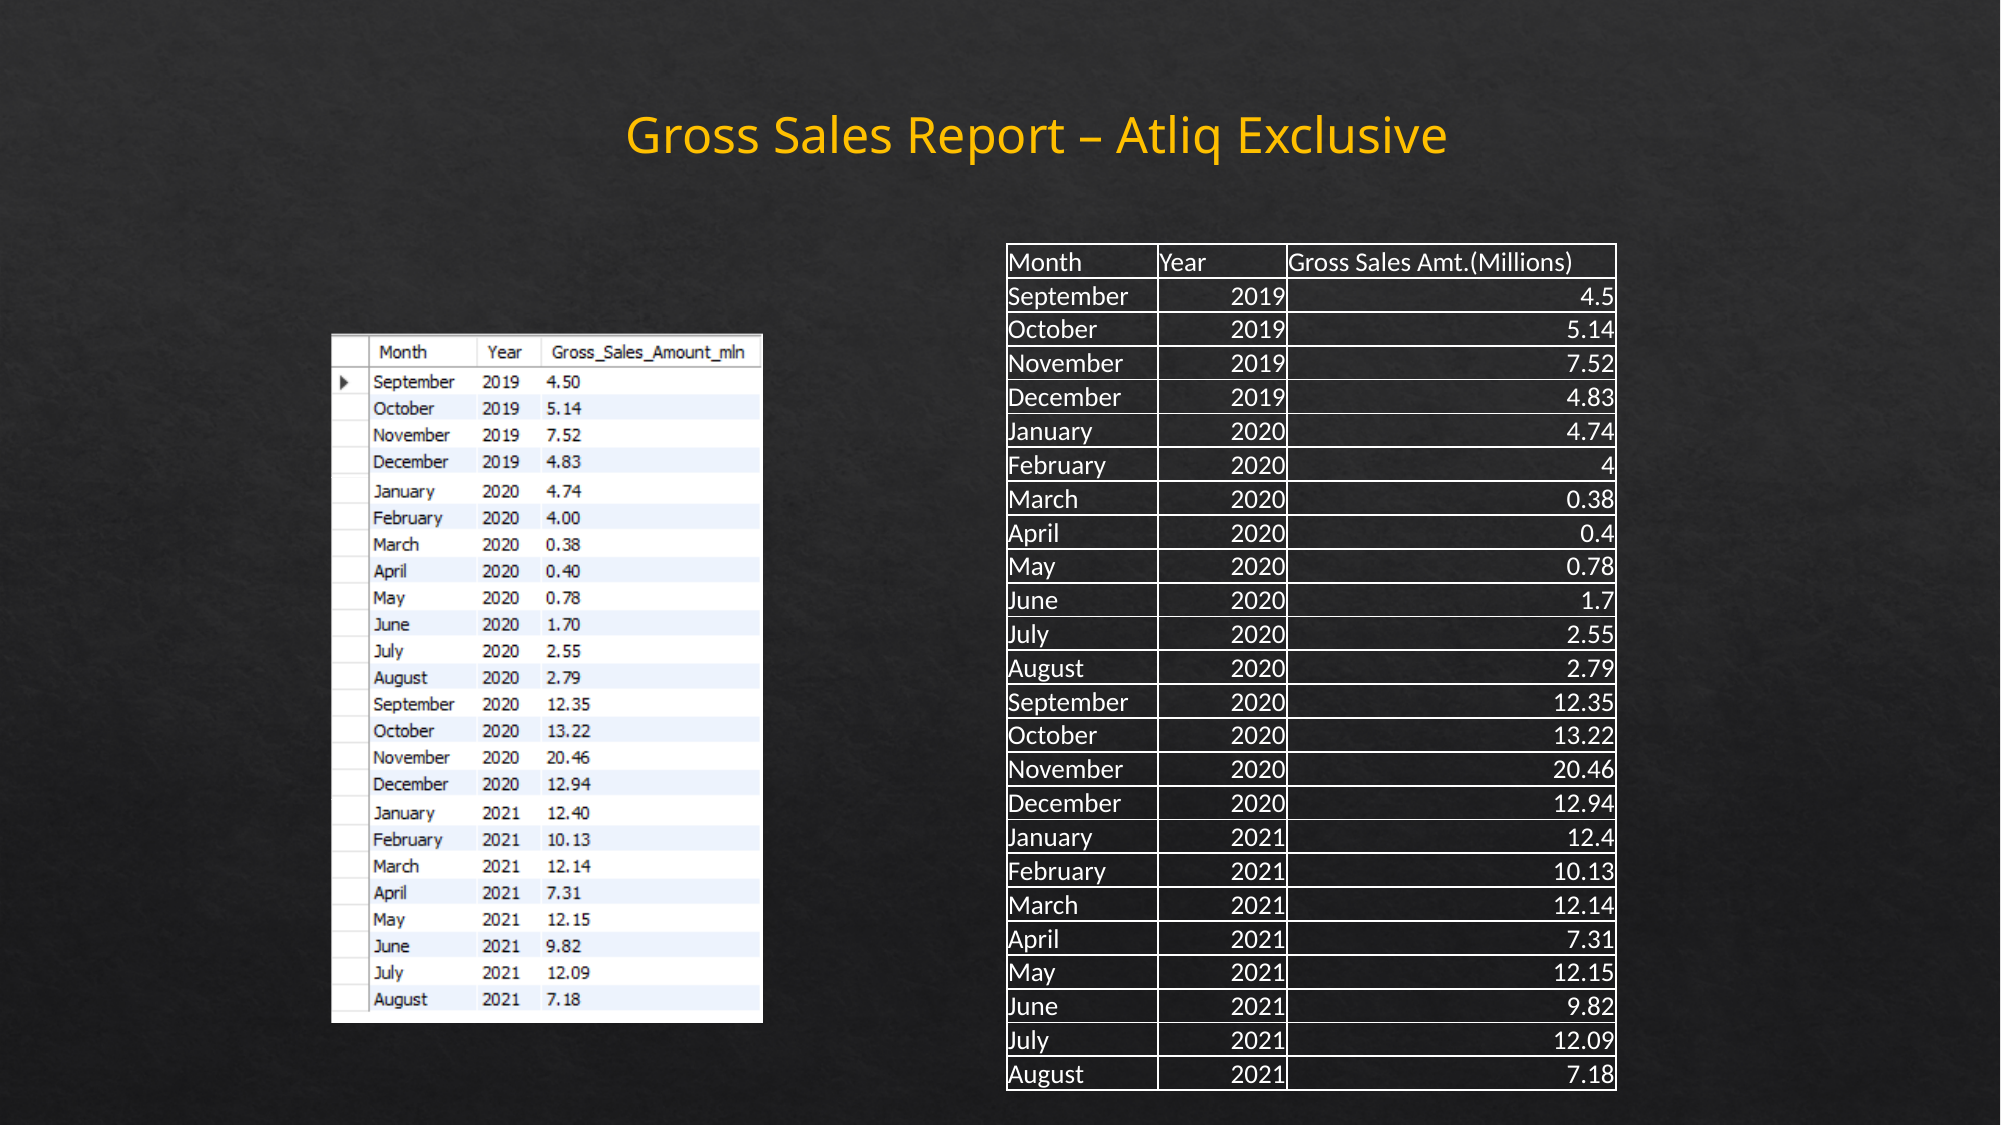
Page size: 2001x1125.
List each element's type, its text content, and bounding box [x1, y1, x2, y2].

table_cell July [1008, 617, 1157, 649]
table_cell 2020 [1159, 482, 1286, 514]
table_cell January [1008, 820, 1157, 852]
table_cell 0.4 [1288, 516, 1615, 548]
table_cell 2.55 [1288, 617, 1615, 649]
table_cell 2020 [1159, 516, 1286, 548]
table_cell 2020 [1159, 550, 1286, 582]
table_cell 0.38 [1288, 482, 1615, 514]
table_cell 2021 [1159, 888, 1286, 920]
table_cell December [1008, 787, 1157, 819]
table_cell July [1008, 1023, 1157, 1055]
table_cell December [1008, 380, 1157, 413]
table_cell 2021 [1159, 922, 1286, 954]
table_cell March [1008, 482, 1157, 514]
table_cell 0.78 [1288, 550, 1615, 582]
table_cell March [1008, 888, 1157, 920]
table_cell 20.46 [1288, 753, 1615, 785]
table_cell October [1008, 313, 1157, 345]
table_cell February [1008, 448, 1157, 480]
table_cell 12.14 [1288, 888, 1615, 920]
table_cell May [1008, 550, 1157, 582]
table_cell 2021 [1159, 956, 1286, 988]
table_cell April [1008, 922, 1157, 954]
table_cell April [1008, 516, 1157, 548]
table_cell 12.35 [1288, 685, 1615, 717]
table_cell January [1008, 414, 1157, 446]
table_cell 2019 [1159, 380, 1286, 413]
table_cell November [1008, 753, 1157, 785]
table_cell 12.94 [1288, 787, 1615, 819]
table_cell 7.31 [1288, 922, 1615, 954]
table_cell June [1008, 990, 1157, 1022]
text_box Gross Sales Report – Atliq Exclusive [610, 96, 1464, 171]
table_cell 4.83 [1288, 380, 1615, 413]
table_cell 2019 [1159, 279, 1286, 311]
table_cell 7.52 [1288, 347, 1615, 379]
table_cell 10.13 [1288, 854, 1615, 886]
table_cell August [1008, 1057, 1157, 1089]
table_cell 2020 [1159, 448, 1286, 480]
table_cell 2020 [1159, 719, 1286, 751]
picture [331, 332, 763, 1023]
table_cell 7.18 [1288, 1057, 1615, 1089]
table_cell October [1008, 719, 1157, 751]
table_cell 2019 [1159, 347, 1286, 379]
table_cell 2019 [1159, 313, 1286, 345]
table_cell 2020 [1159, 414, 1286, 446]
table_header Gross Sales Amt.(Millions) [1288, 245, 1615, 277]
table_cell September [1008, 279, 1157, 311]
table_cell May [1008, 956, 1157, 988]
table_cell 2021 [1159, 1057, 1286, 1089]
table_cell 2020 [1159, 787, 1286, 819]
table_cell 2021 [1159, 820, 1286, 852]
table_cell June [1008, 584, 1157, 616]
table_header Year [1159, 245, 1286, 277]
table_cell 5.14 [1288, 313, 1615, 345]
table_cell 13.22 [1288, 719, 1615, 751]
table_header Month [1008, 245, 1157, 277]
table_cell February [1008, 854, 1157, 886]
table_cell 9.82 [1288, 990, 1615, 1022]
table_cell 4 [1288, 448, 1615, 480]
table_cell 12.4 [1288, 820, 1615, 852]
table_cell 2021 [1159, 990, 1286, 1022]
table_cell 2020 [1159, 651, 1286, 683]
table_cell August [1008, 651, 1157, 683]
table_cell 4.5 [1288, 279, 1615, 311]
table_cell 1.7 [1288, 584, 1615, 616]
table_cell 2.79 [1288, 651, 1615, 683]
table_cell 2020 [1159, 685, 1286, 717]
table_cell September [1008, 685, 1157, 717]
table_cell 12.15 [1288, 956, 1615, 988]
table_cell 2020 [1159, 753, 1286, 785]
table_cell November [1008, 347, 1157, 379]
table_cell 2020 [1159, 584, 1286, 616]
table_cell 2021 [1159, 1023, 1286, 1055]
table_cell 2020 [1159, 617, 1286, 649]
table_cell 12.09 [1288, 1023, 1615, 1055]
table_cell 2021 [1159, 854, 1286, 886]
table_cell 4.74 [1288, 414, 1615, 446]
